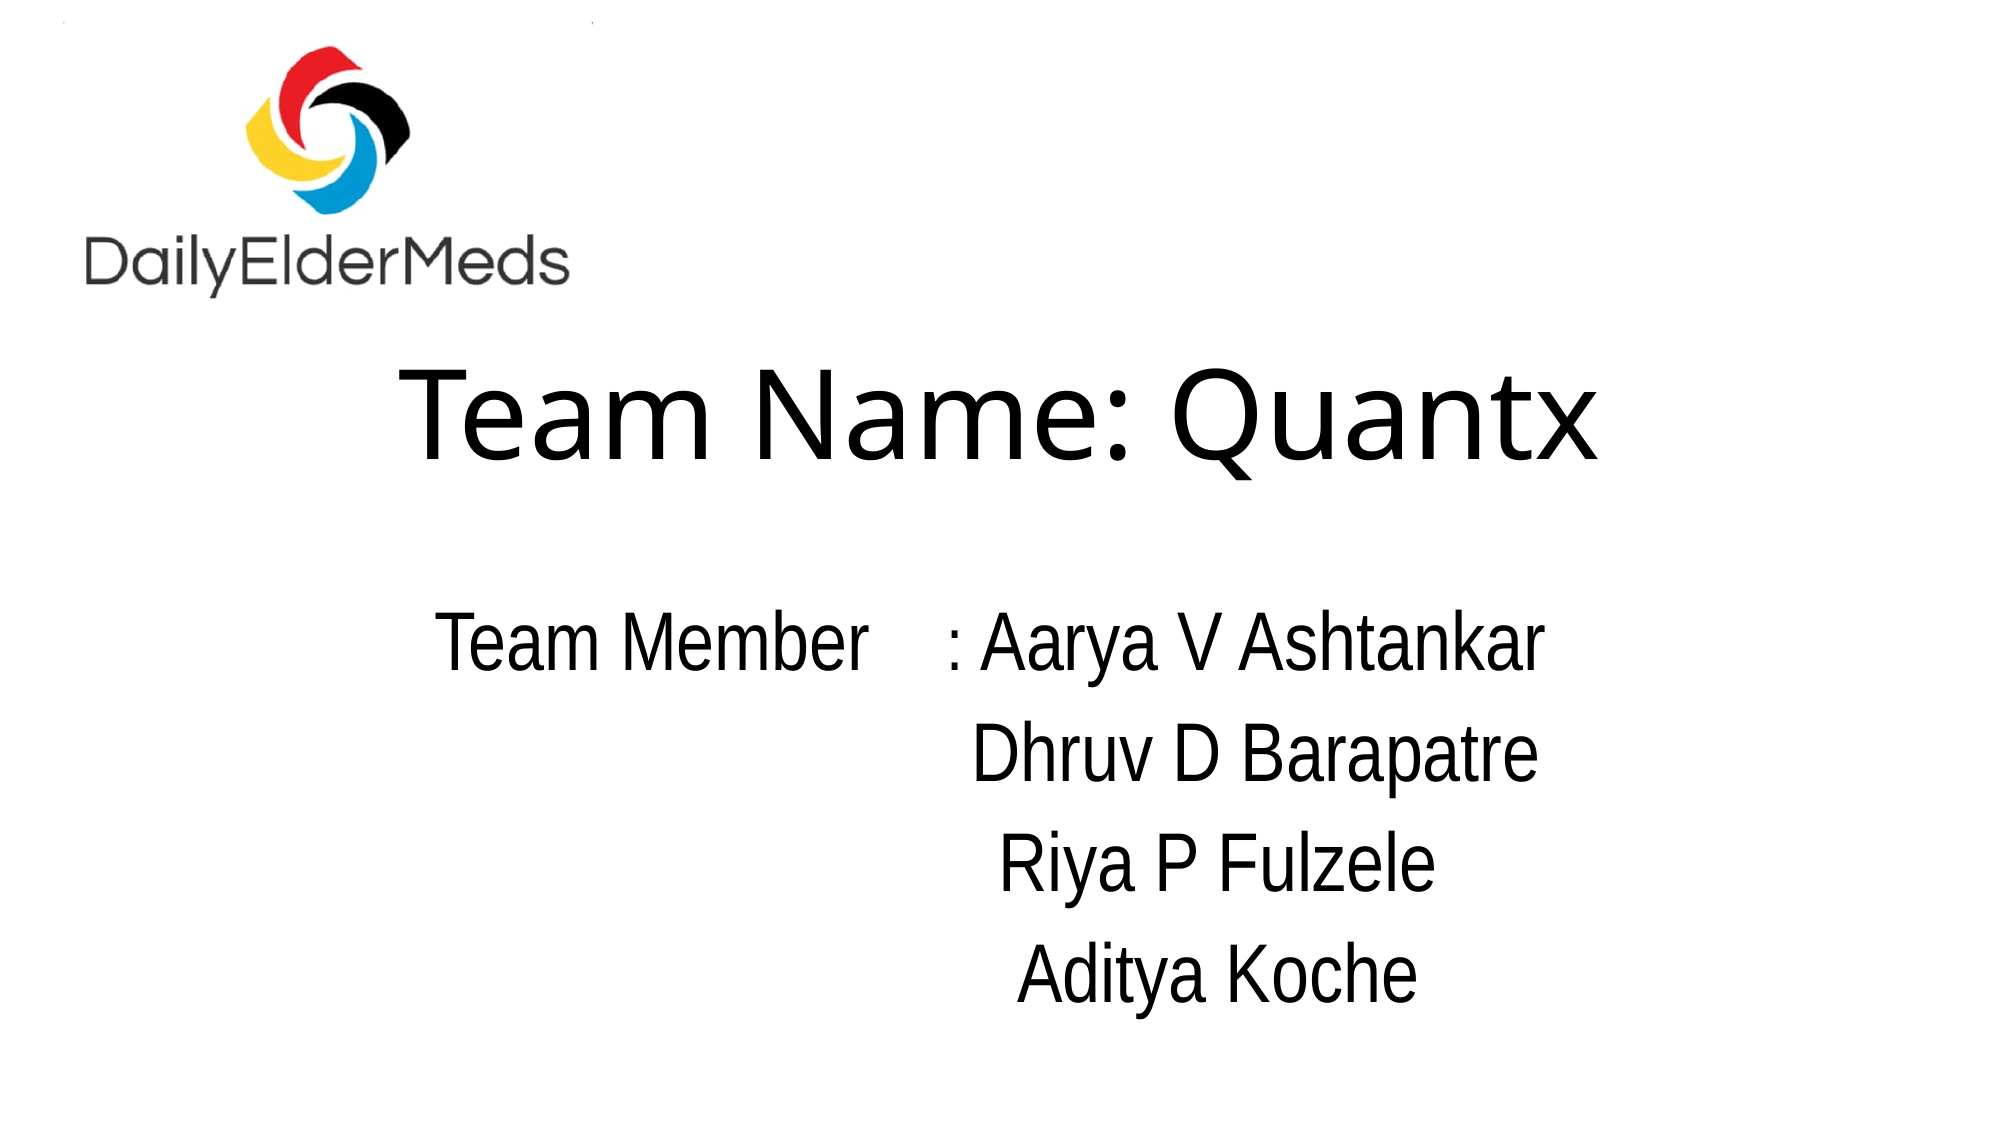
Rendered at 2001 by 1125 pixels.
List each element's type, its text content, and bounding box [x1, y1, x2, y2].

subtitle Team Member : Aarya V Ashtankar Dhruv D Barapatre Riya P Fulzele Aditya Koche [36, 590, 1964, 1040]
title Team Name: Quantx [249, 315, 1750, 495]
picture [63, 22, 593, 316]
